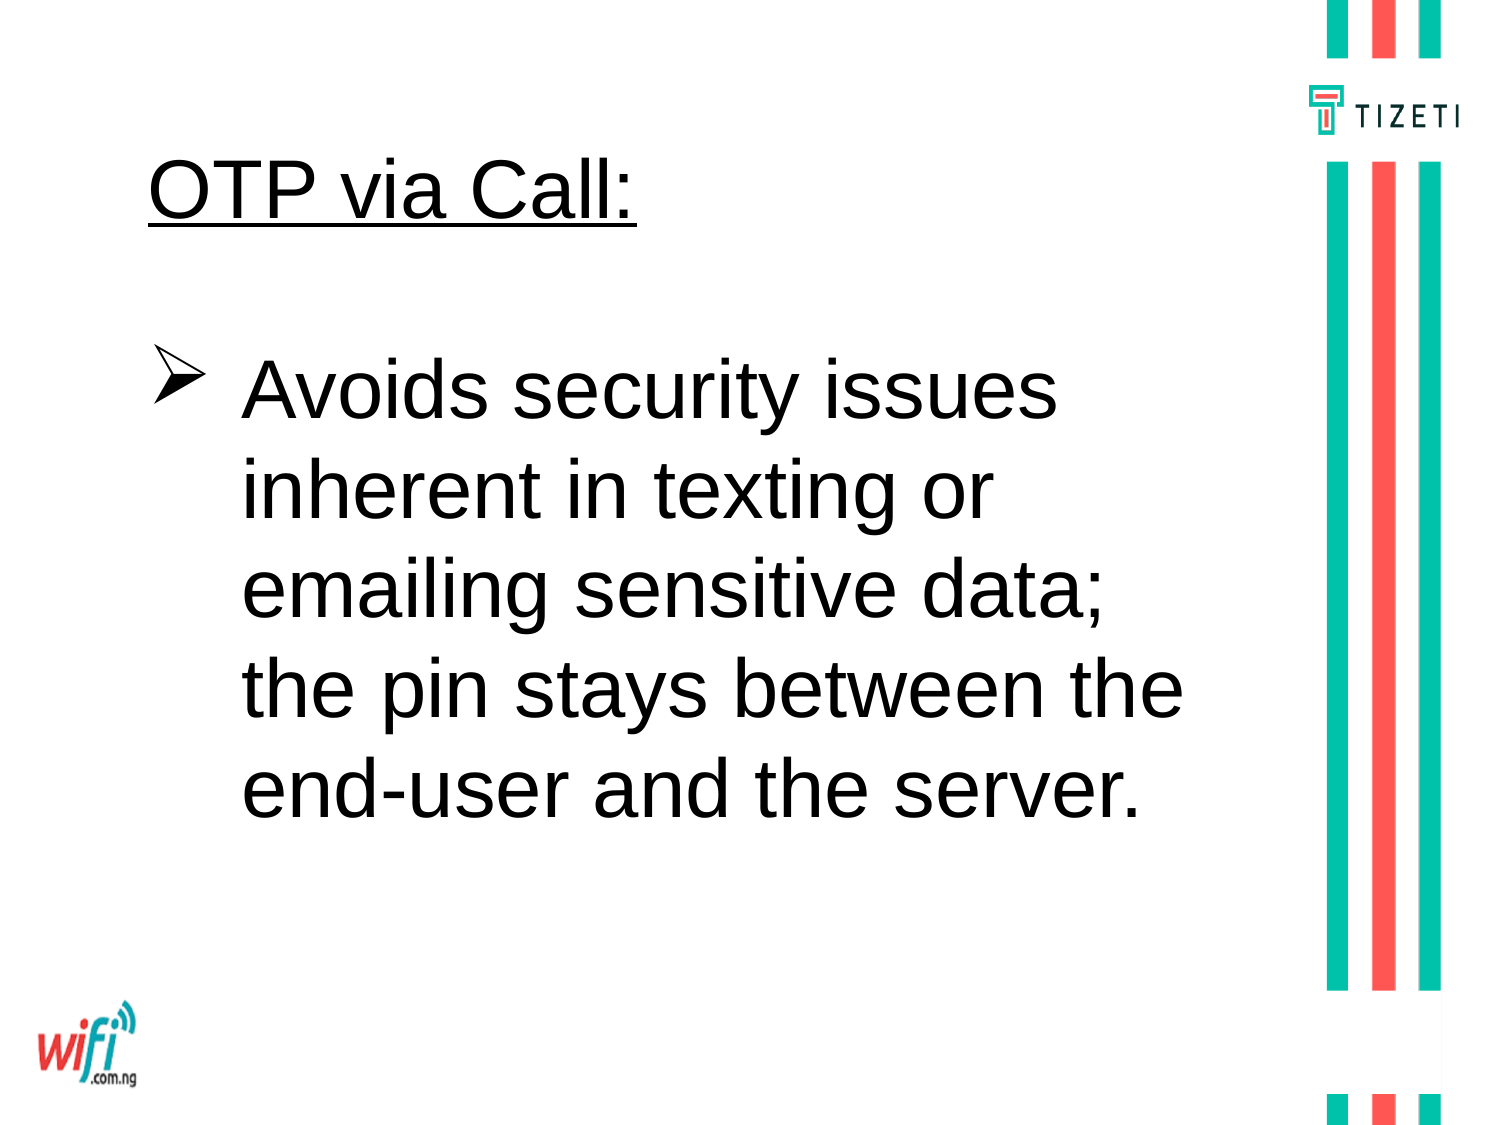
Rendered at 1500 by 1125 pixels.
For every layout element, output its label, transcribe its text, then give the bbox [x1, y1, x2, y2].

picture [29, 983, 159, 1102]
picture [1326, 0, 1442, 58]
picture [1326, 162, 1442, 990]
text_box OTP via Call: Avoids security issues inherent in texting or emailing sensitive data; the pin stays between the end-user and the server. [132, 127, 1251, 842]
picture [1326, 1094, 1442, 1125]
picture [1309, 85, 1459, 135]
